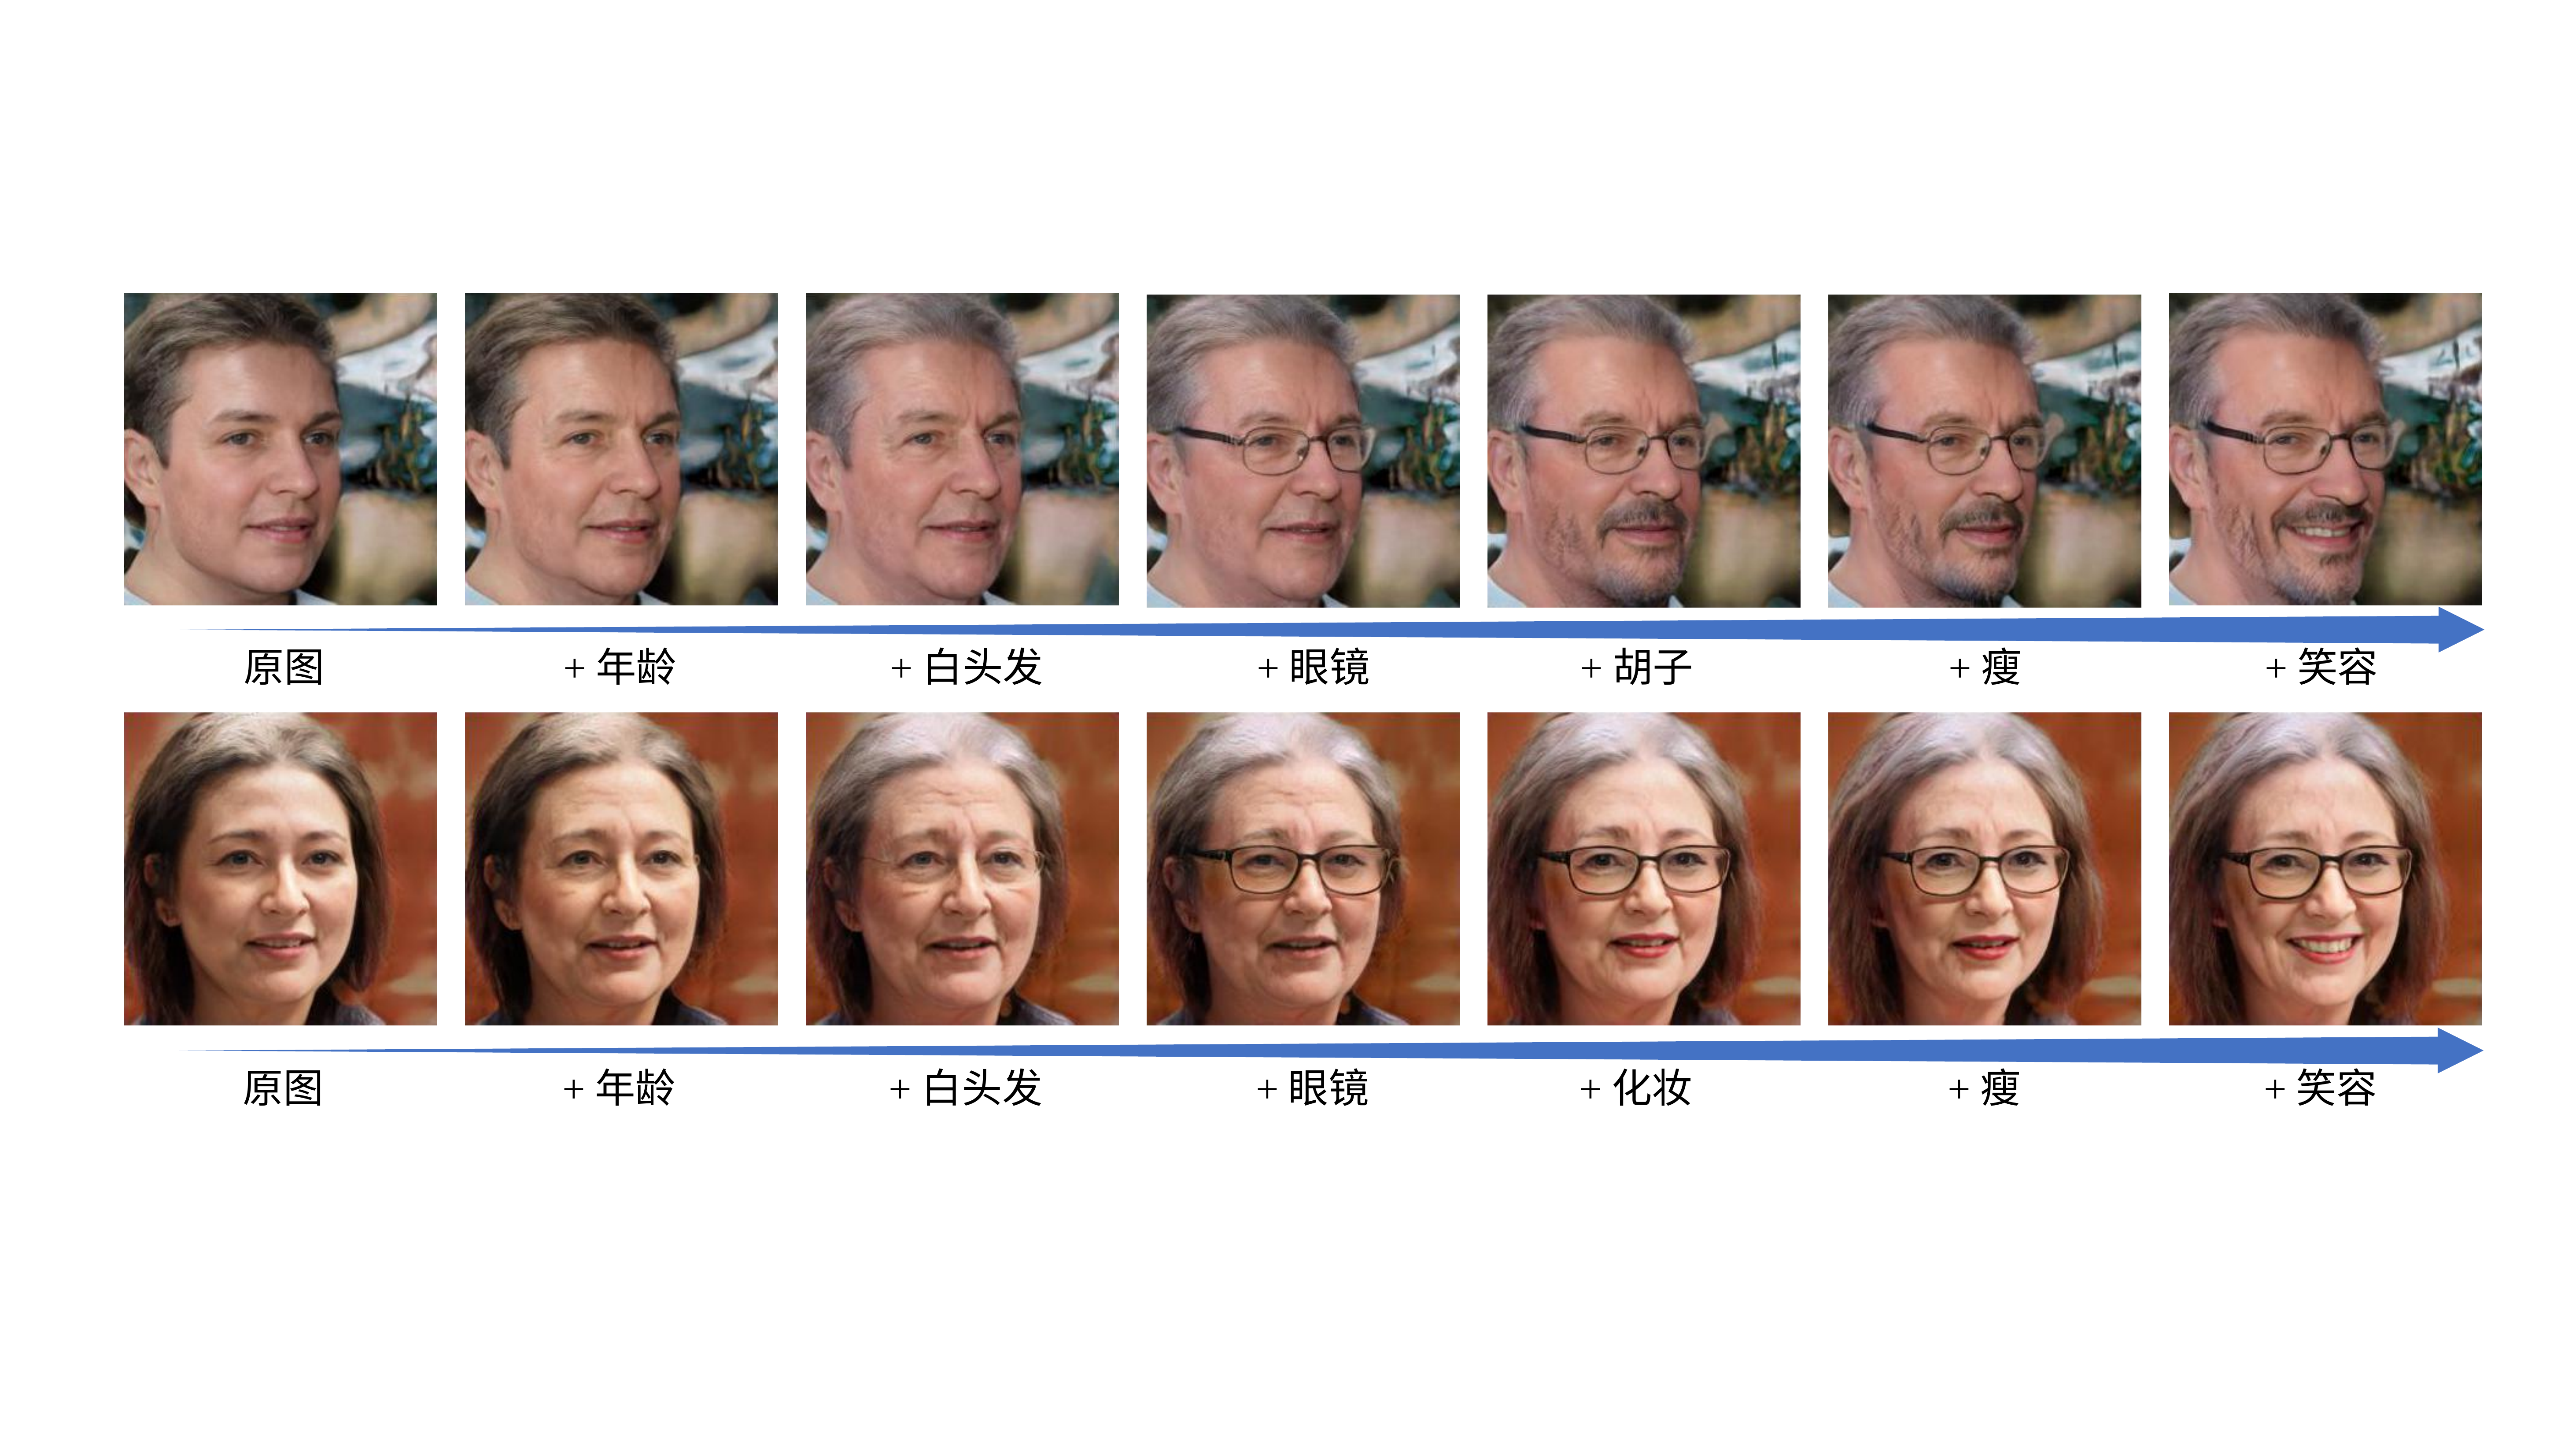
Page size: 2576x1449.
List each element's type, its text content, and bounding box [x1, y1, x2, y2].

text_box 原图 [167, 638, 402, 693]
picture [465, 293, 778, 605]
picture [124, 712, 437, 1025]
text_box +眼镜 [1137, 1059, 1488, 1114]
text_box +瘦 [1797, 640, 2174, 693]
text_box +年龄 [502, 1059, 737, 1114]
picture [1828, 712, 2141, 1025]
text_box +笑容 [2179, 1062, 2462, 1114]
picture [2169, 293, 2482, 605]
text_box +瘦 [1796, 1061, 2173, 1114]
picture [1147, 712, 1460, 1025]
text_box +白头发 [797, 638, 1137, 693]
picture [806, 712, 1119, 1025]
text_box [179, 1036, 2437, 1065]
text_box +胡子 [1524, 638, 1750, 693]
text_box +白头发 [796, 1059, 1136, 1114]
picture [1487, 295, 1801, 608]
text_box 原图 [166, 1059, 401, 1114]
picture [1487, 712, 1801, 1025]
text_box +眼镜 [1138, 638, 1489, 693]
text_box +化妆 [1523, 1059, 1749, 1114]
text_box +笑容 [2180, 641, 2463, 693]
picture [2169, 712, 2482, 1025]
picture [806, 293, 1119, 605]
picture [1828, 295, 2141, 608]
picture [465, 712, 778, 1025]
text_box [180, 615, 2438, 644]
picture [124, 293, 437, 605]
text_box +年龄 [502, 638, 738, 693]
picture [1147, 295, 1460, 608]
